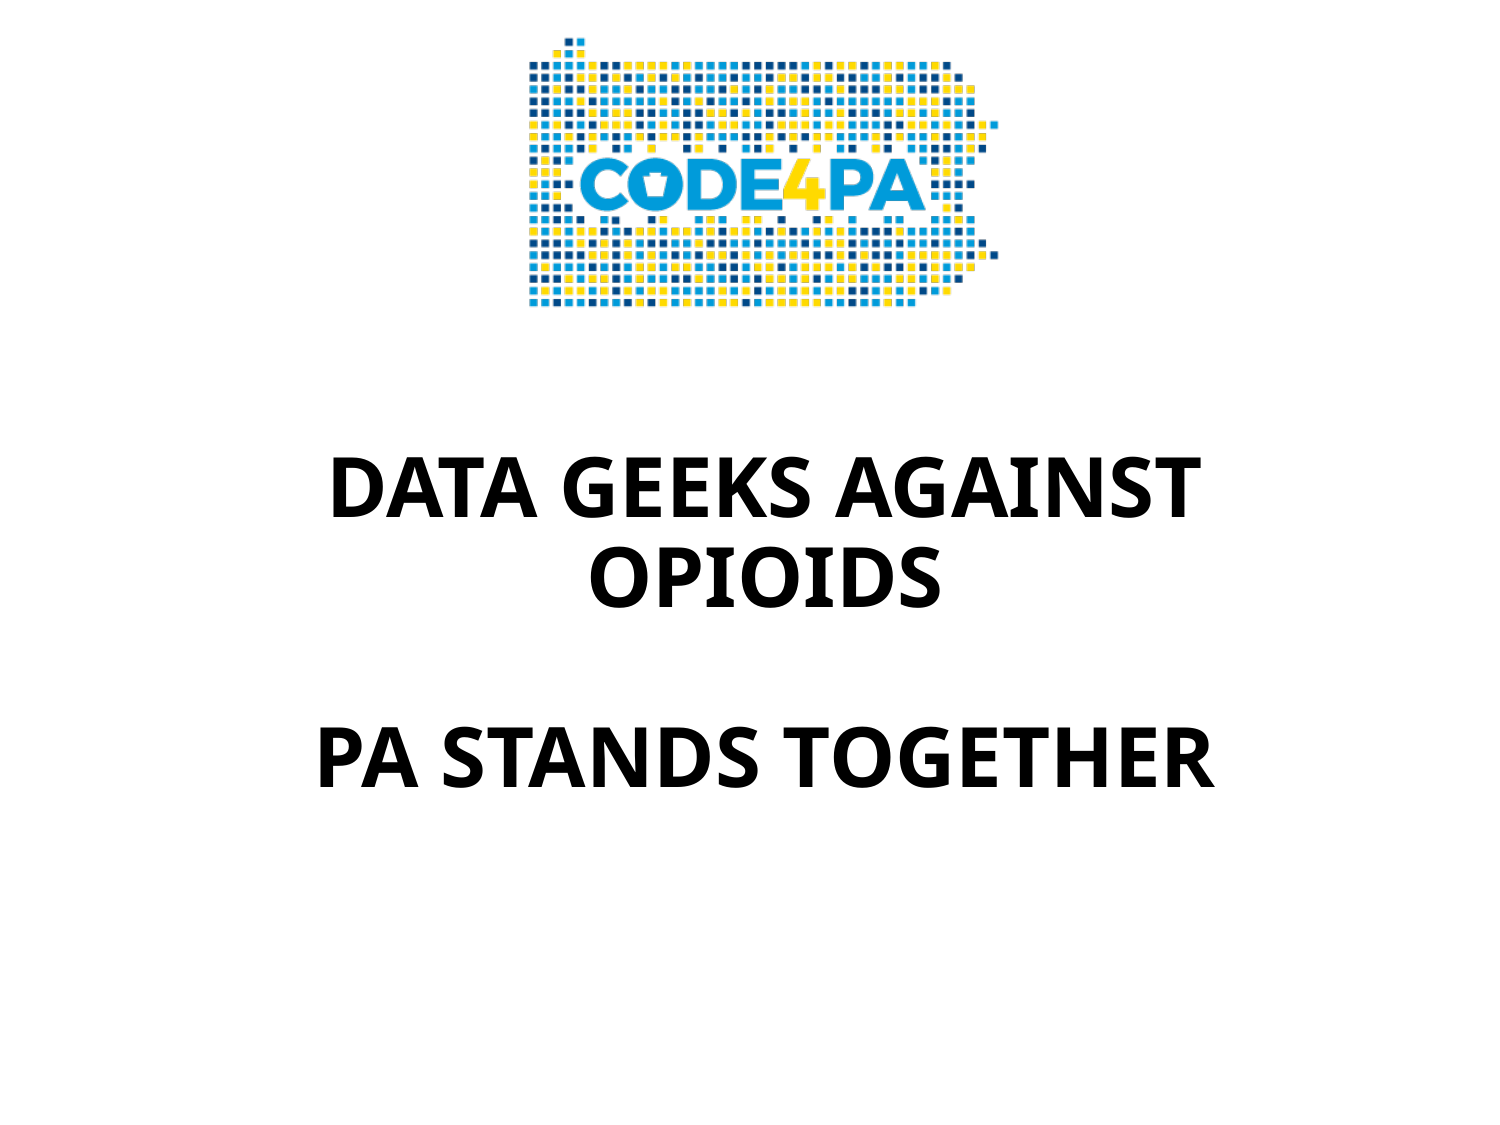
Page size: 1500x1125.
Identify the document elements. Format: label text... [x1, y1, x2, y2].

text_box Data geeks against opioids PA stands together [161, 390, 1369, 813]
picture [476, 0, 1028, 354]
